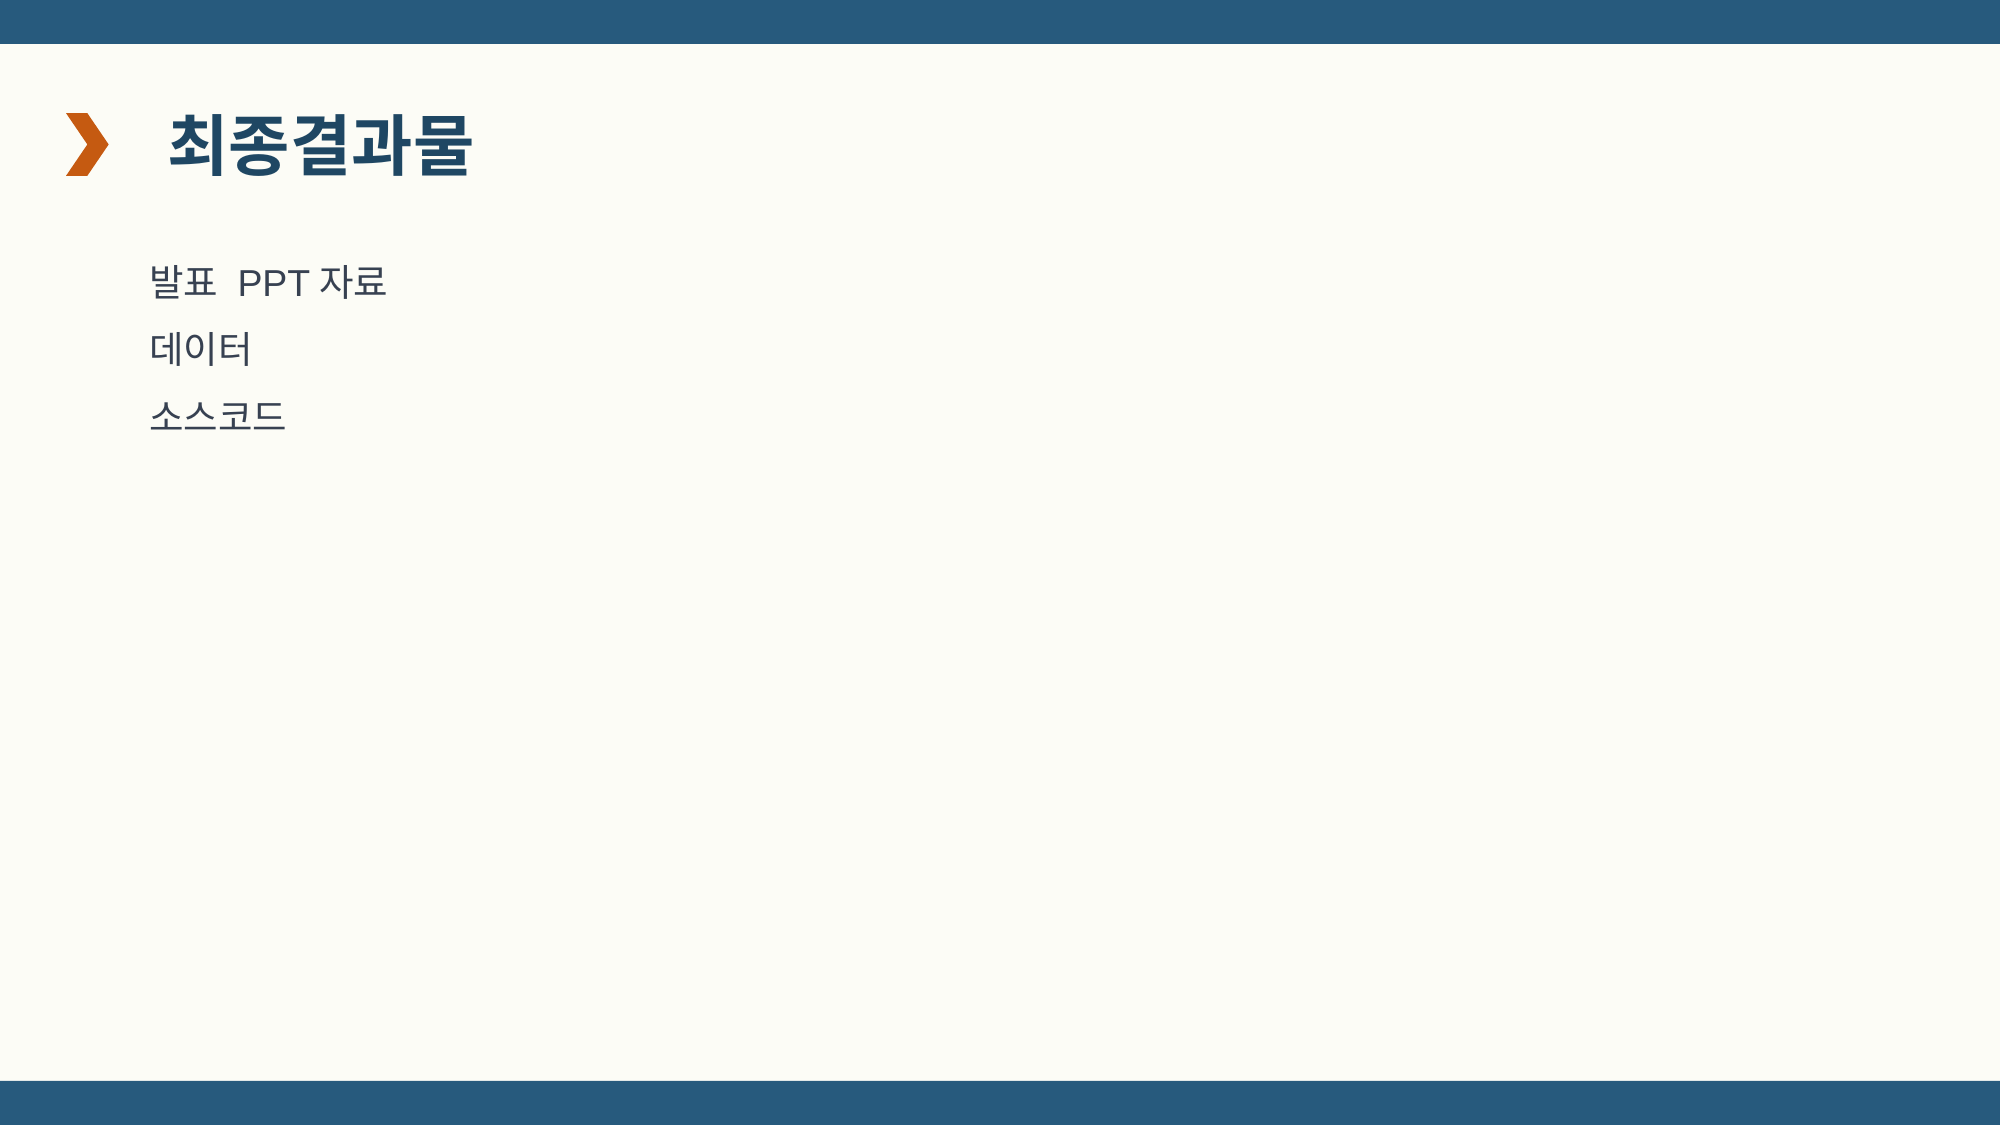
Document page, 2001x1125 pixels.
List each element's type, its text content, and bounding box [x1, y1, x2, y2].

text_box [0, 0, 2000, 45]
text_box [64, 112, 110, 177]
text_box 발표 PPT자료 데이터 소스코드 [134, 228, 1781, 446]
text_box 최종결과물 [117, 96, 490, 192]
text_box [0, 1080, 2000, 1125]
